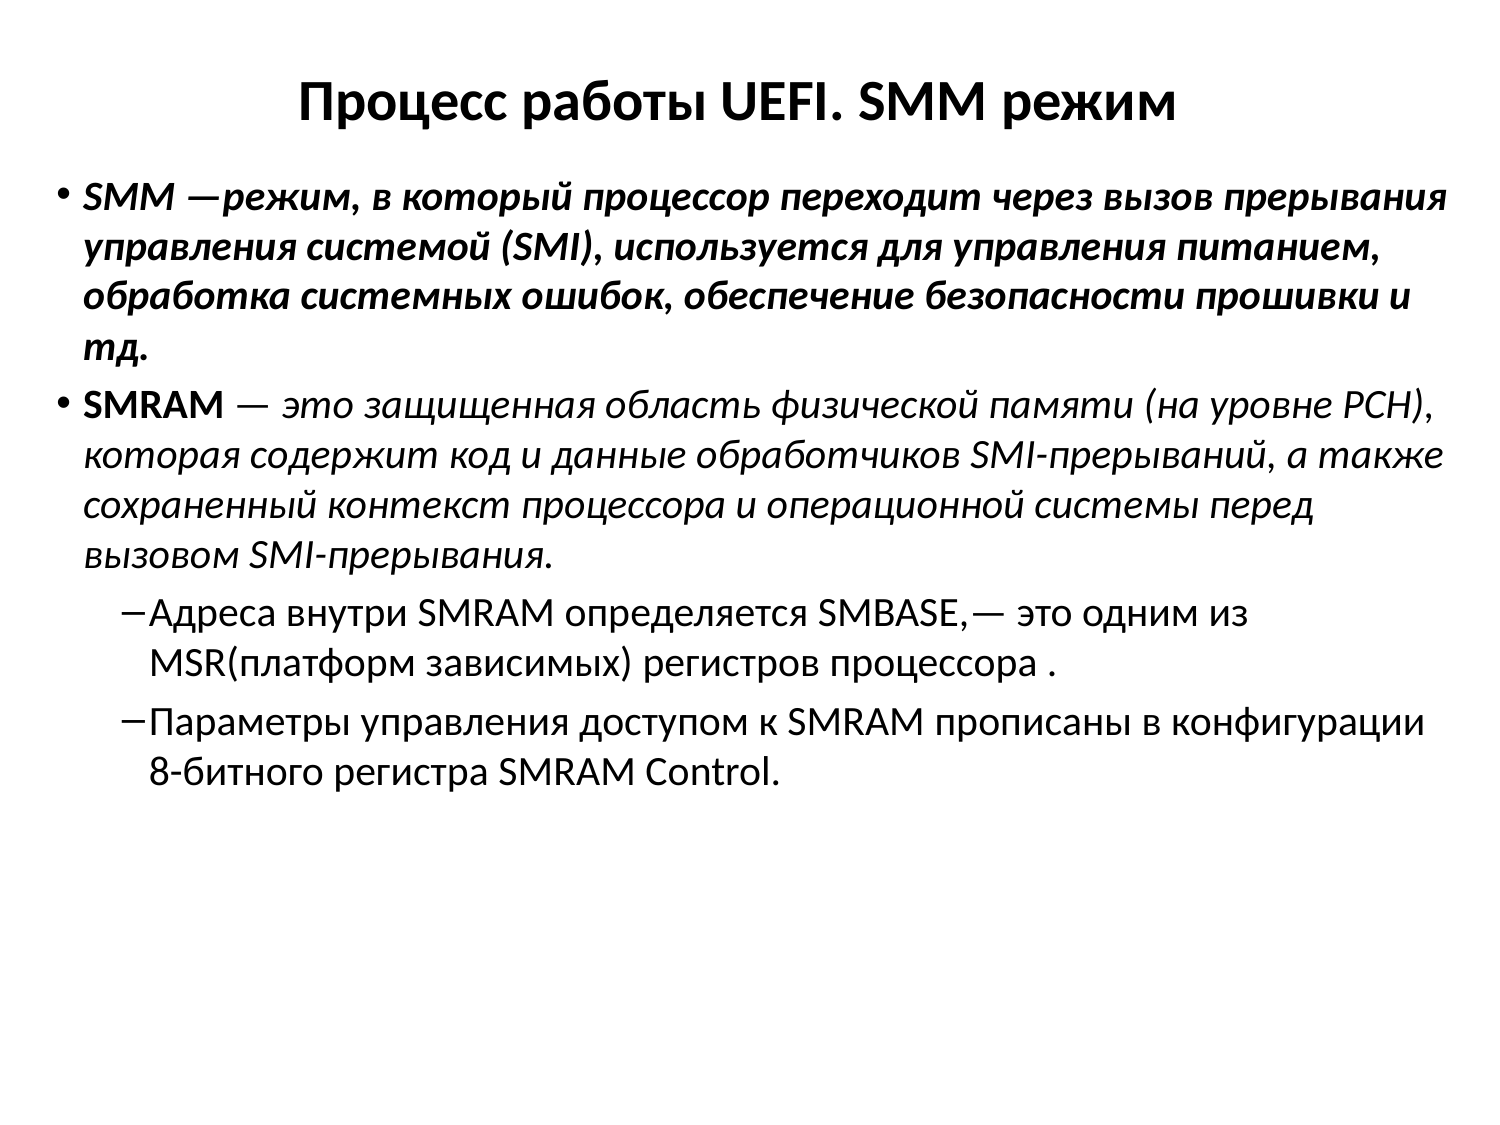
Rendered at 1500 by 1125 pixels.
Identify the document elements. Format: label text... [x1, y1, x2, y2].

list SMM —режим, в который процессор переходит через вызов прерывания управления системой (SMI), используется для управления питанием, обработка системных ошибок, обеспечение безопасности прошивки и тд. SMRAM — это защищенная область физической памяти (на уровне PCH), которая содержит код и данные обработчиков SMI-прерываний, а также сохраненный контекст процессора и операционной системы перед вызовом SMI-прерывания. Адреса внутри SMRAM определяется SMBASE,— это одним из MSR(платформ зависимых) регистров процессора . Параметры управления доступом к SMRAM прописаны в конфигурации 8-битного регистра SMRAM Control. [41, 160, 1471, 1094]
title Процесс работы UEFI. SMM режим [17, 45, 1459, 149]
